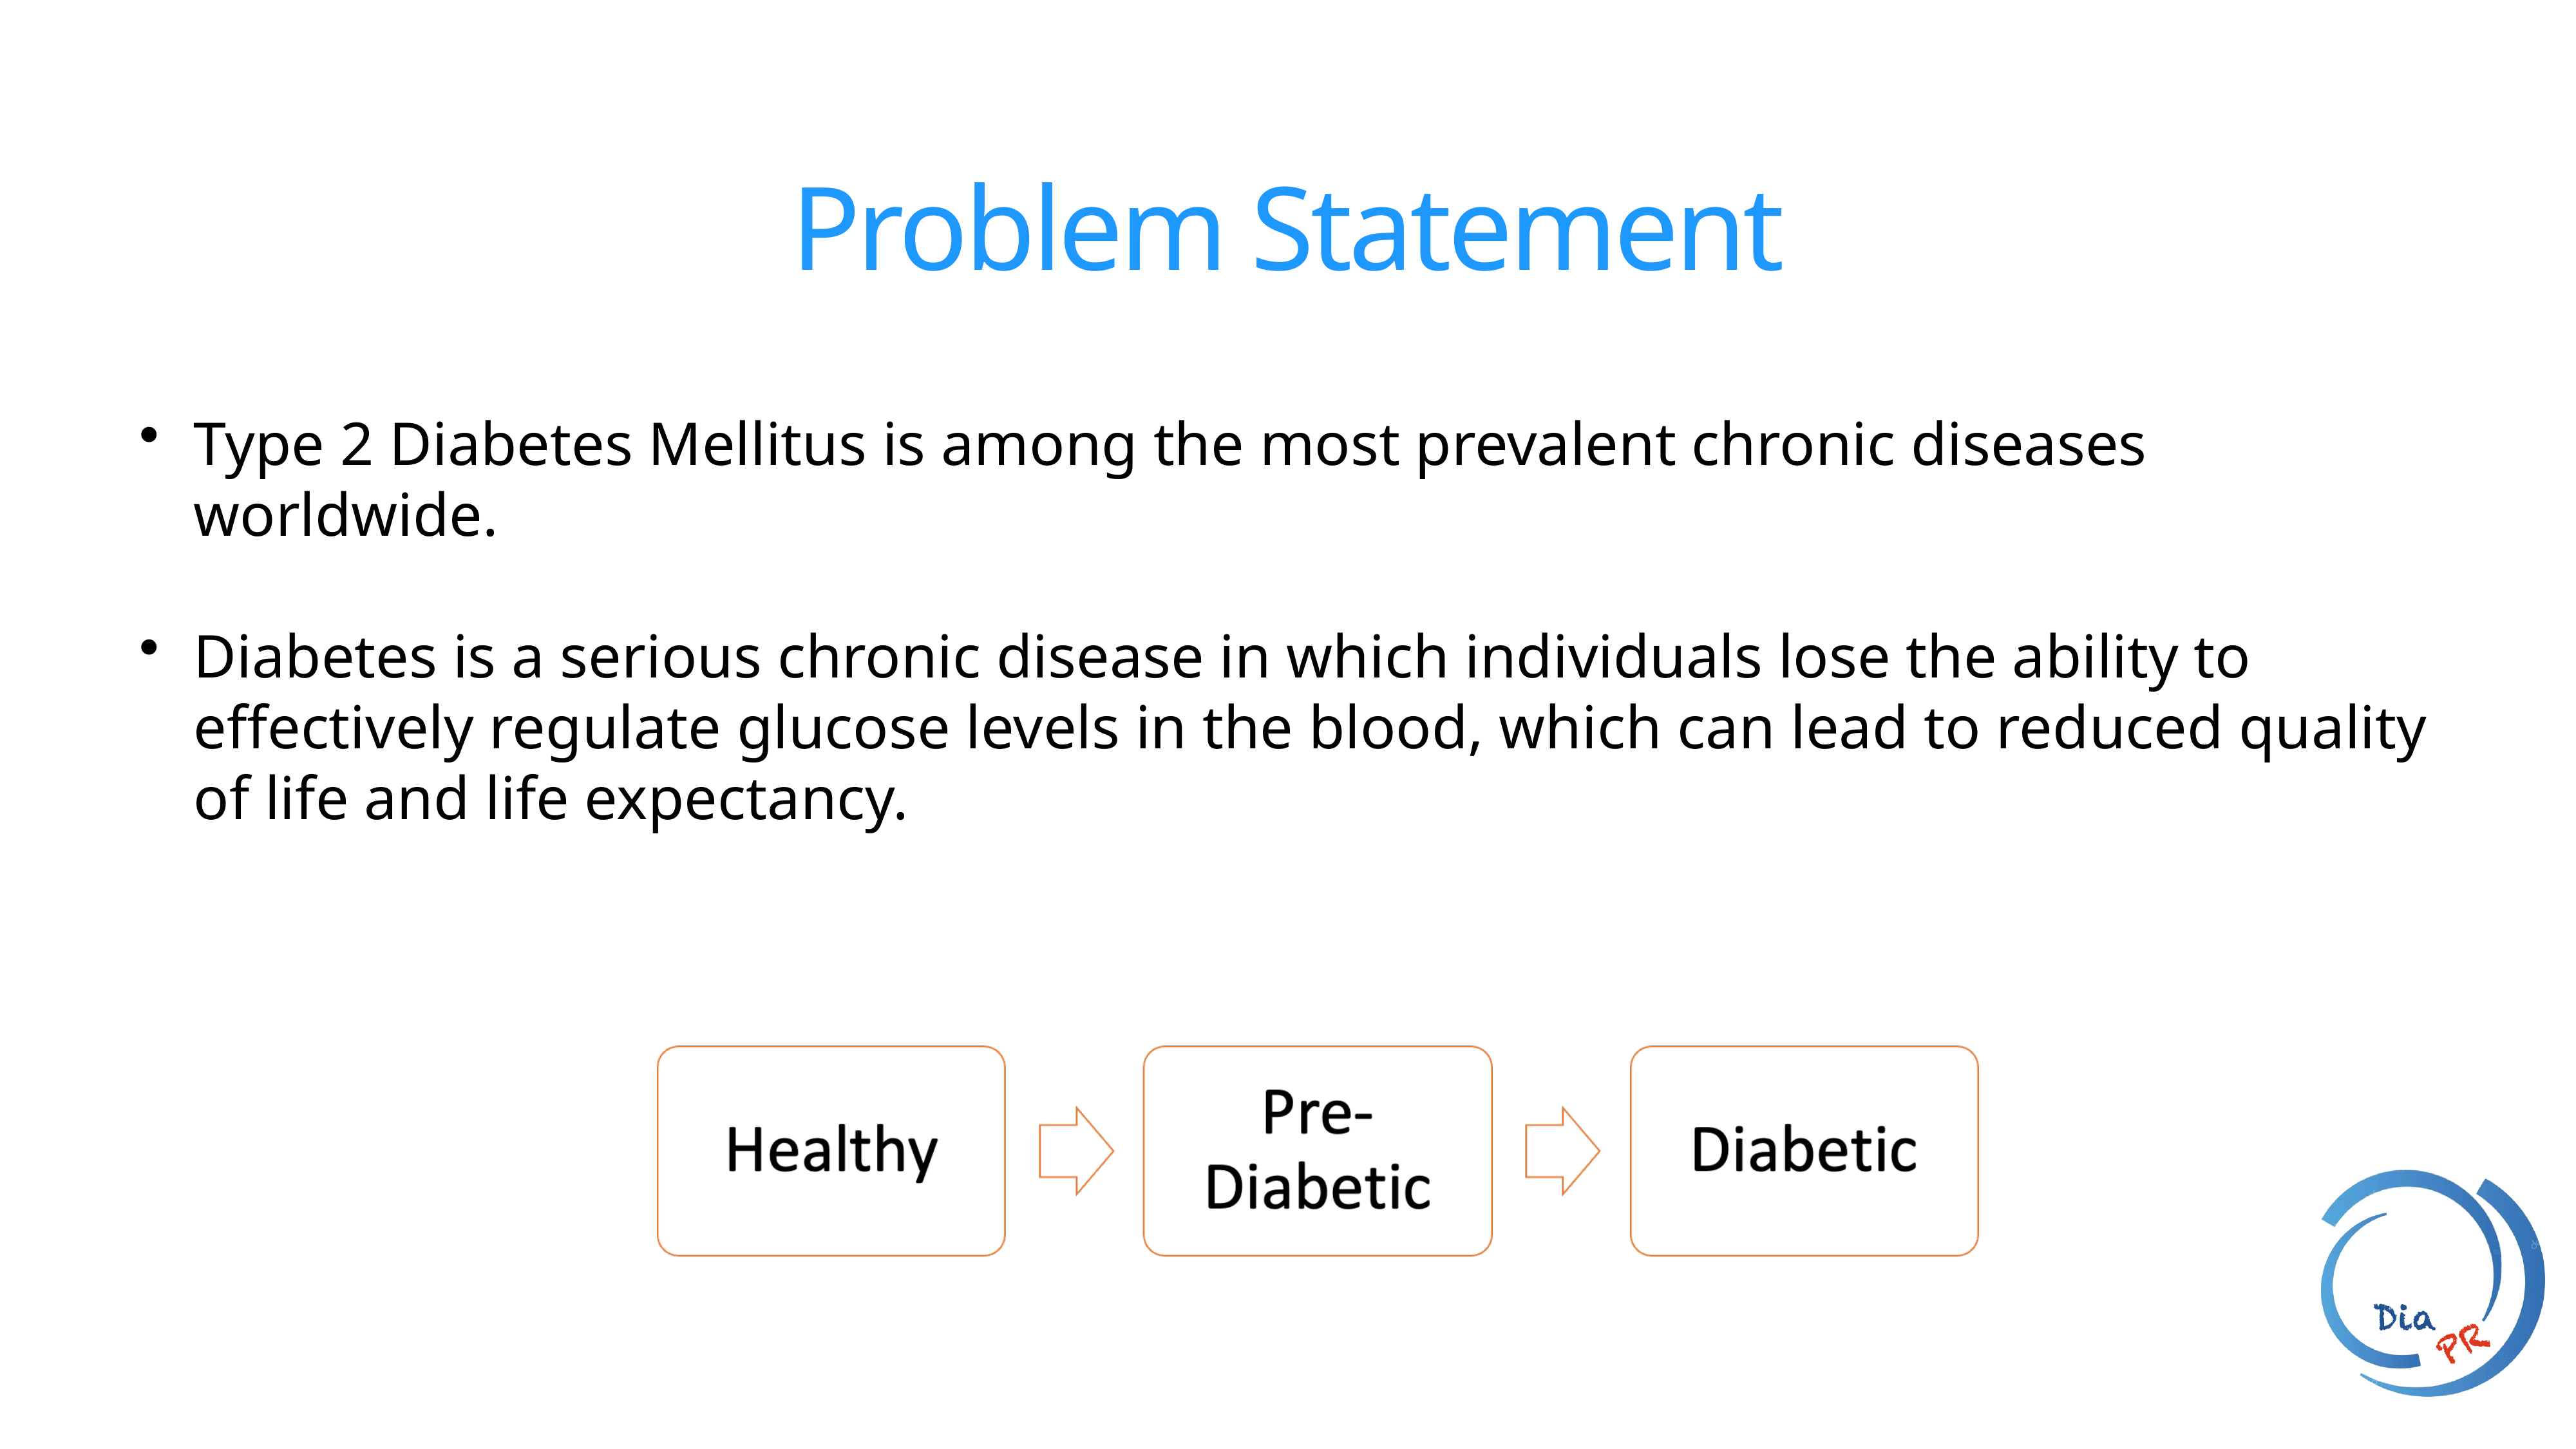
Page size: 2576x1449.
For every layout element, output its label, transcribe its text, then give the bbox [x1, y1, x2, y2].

text_box Problem Statement [134, 135, 2442, 301]
list Type 2 Diabetes Mellitus is among the most prevalent chronic diseases worldwide. Diabetes is a serious chronic disease in which individuals lose the ability to effectively regulate glucose levels in the blood, which can lead to reduced quality of life and life expectancy. [133, 401, 2443, 1293]
picture [2287, 1155, 2572, 1417]
picture [657, 876, 1979, 1426]
